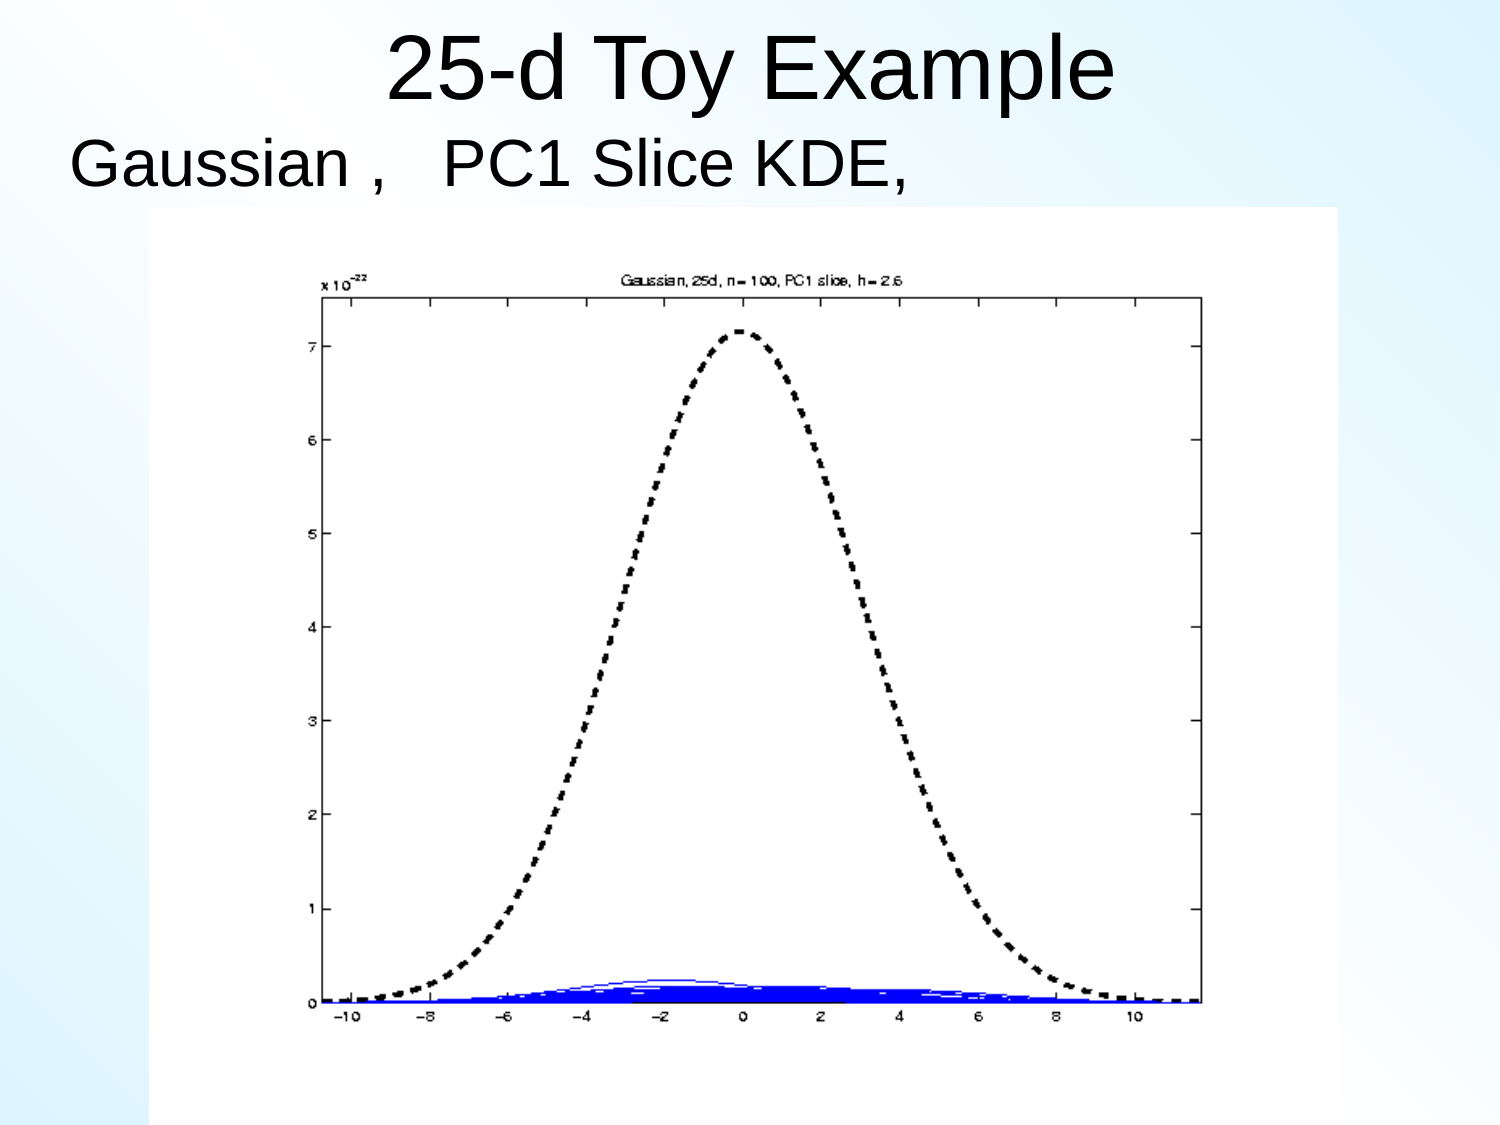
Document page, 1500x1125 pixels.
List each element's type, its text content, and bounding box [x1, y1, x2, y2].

title 25-d Toy Example [54, 0, 1450, 125]
picture [148, 207, 1338, 1125]
